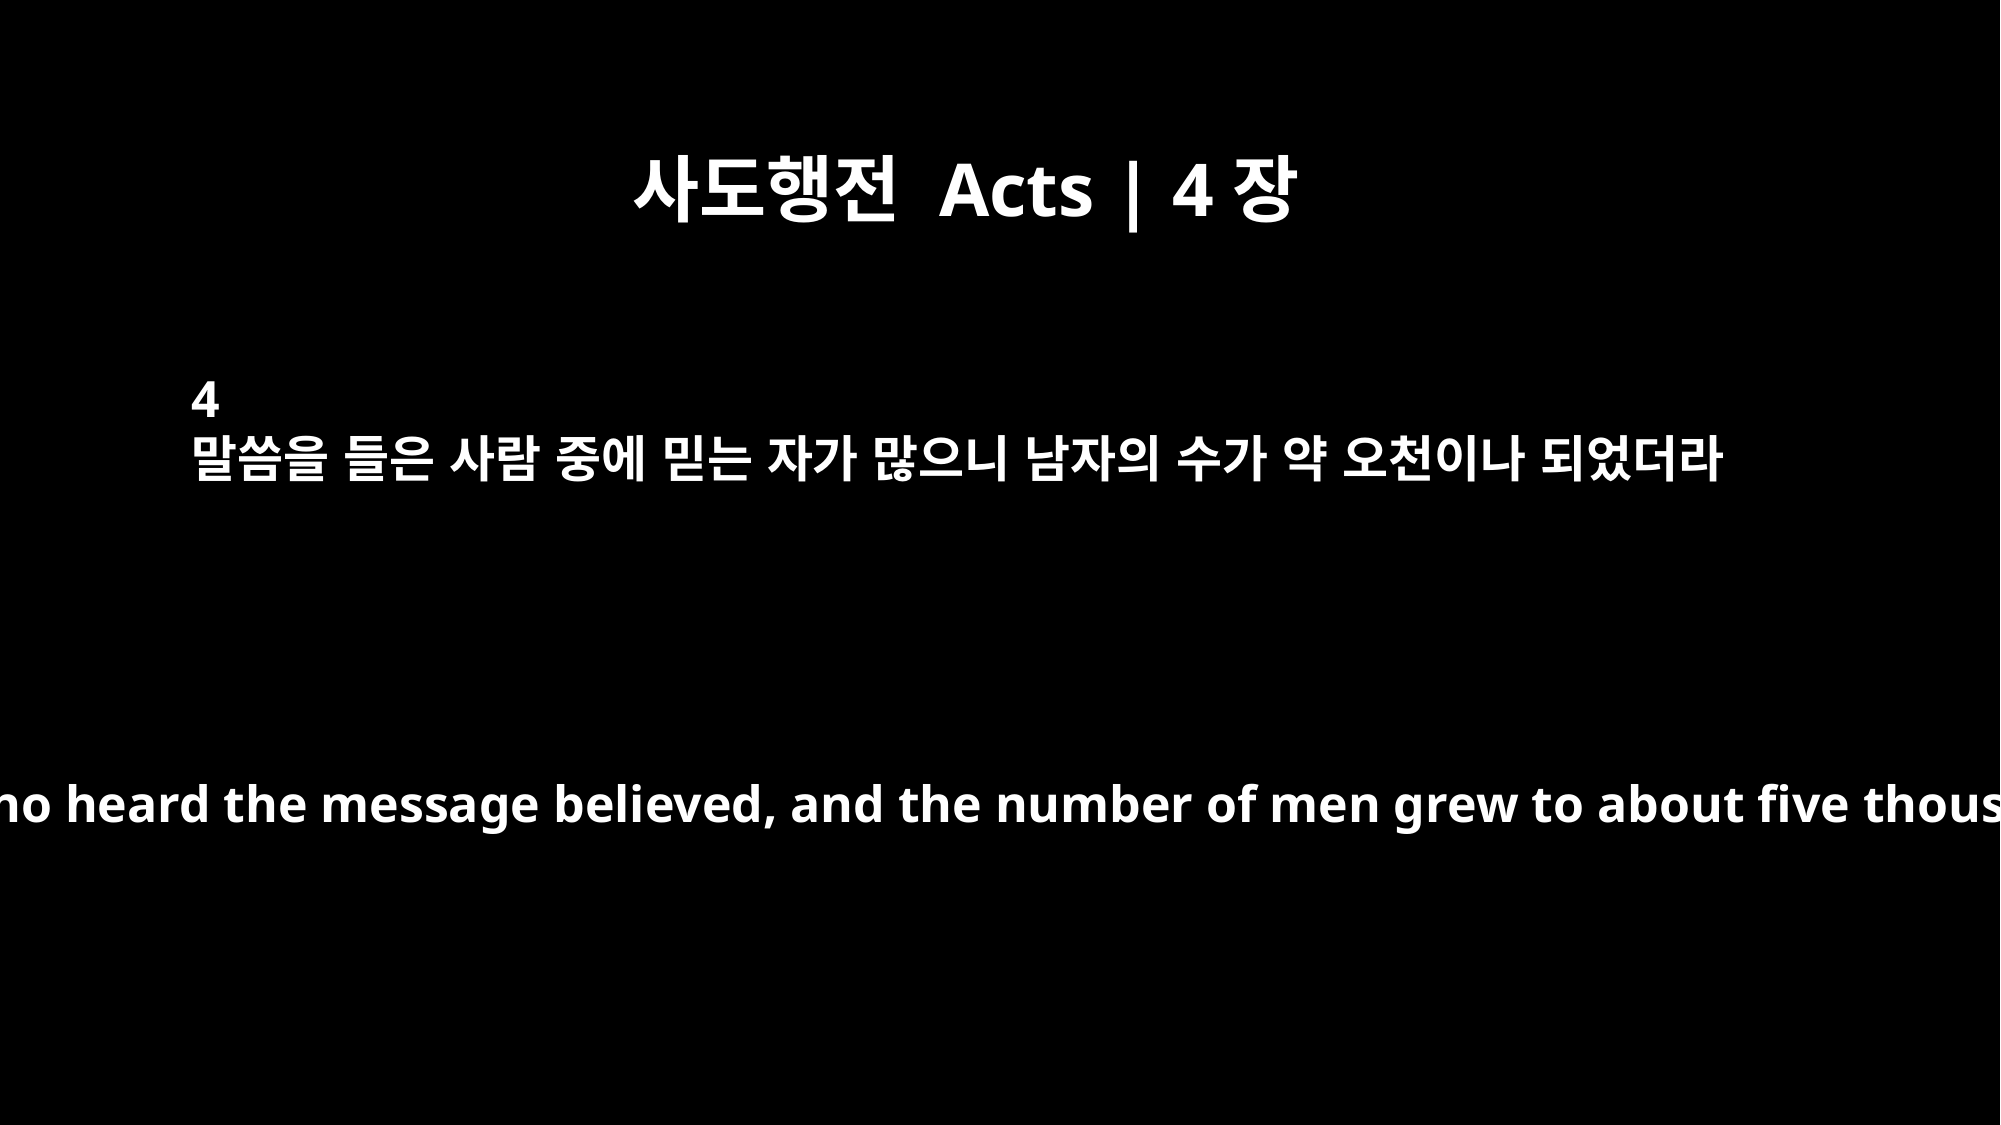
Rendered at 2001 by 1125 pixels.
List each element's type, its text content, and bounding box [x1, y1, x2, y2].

text_box 4 말씀을 들은 사람 중에 믿는 자가 많으니 남자의 수가 약 오천이나 되었더라 [176, 359, 1741, 495]
text_box But many who heard the message believed, and the number of men grew to about five thousand. [0, 764, 2000, 840]
text_box 사도행전 Acts | 4장 [617, 136, 1315, 239]
